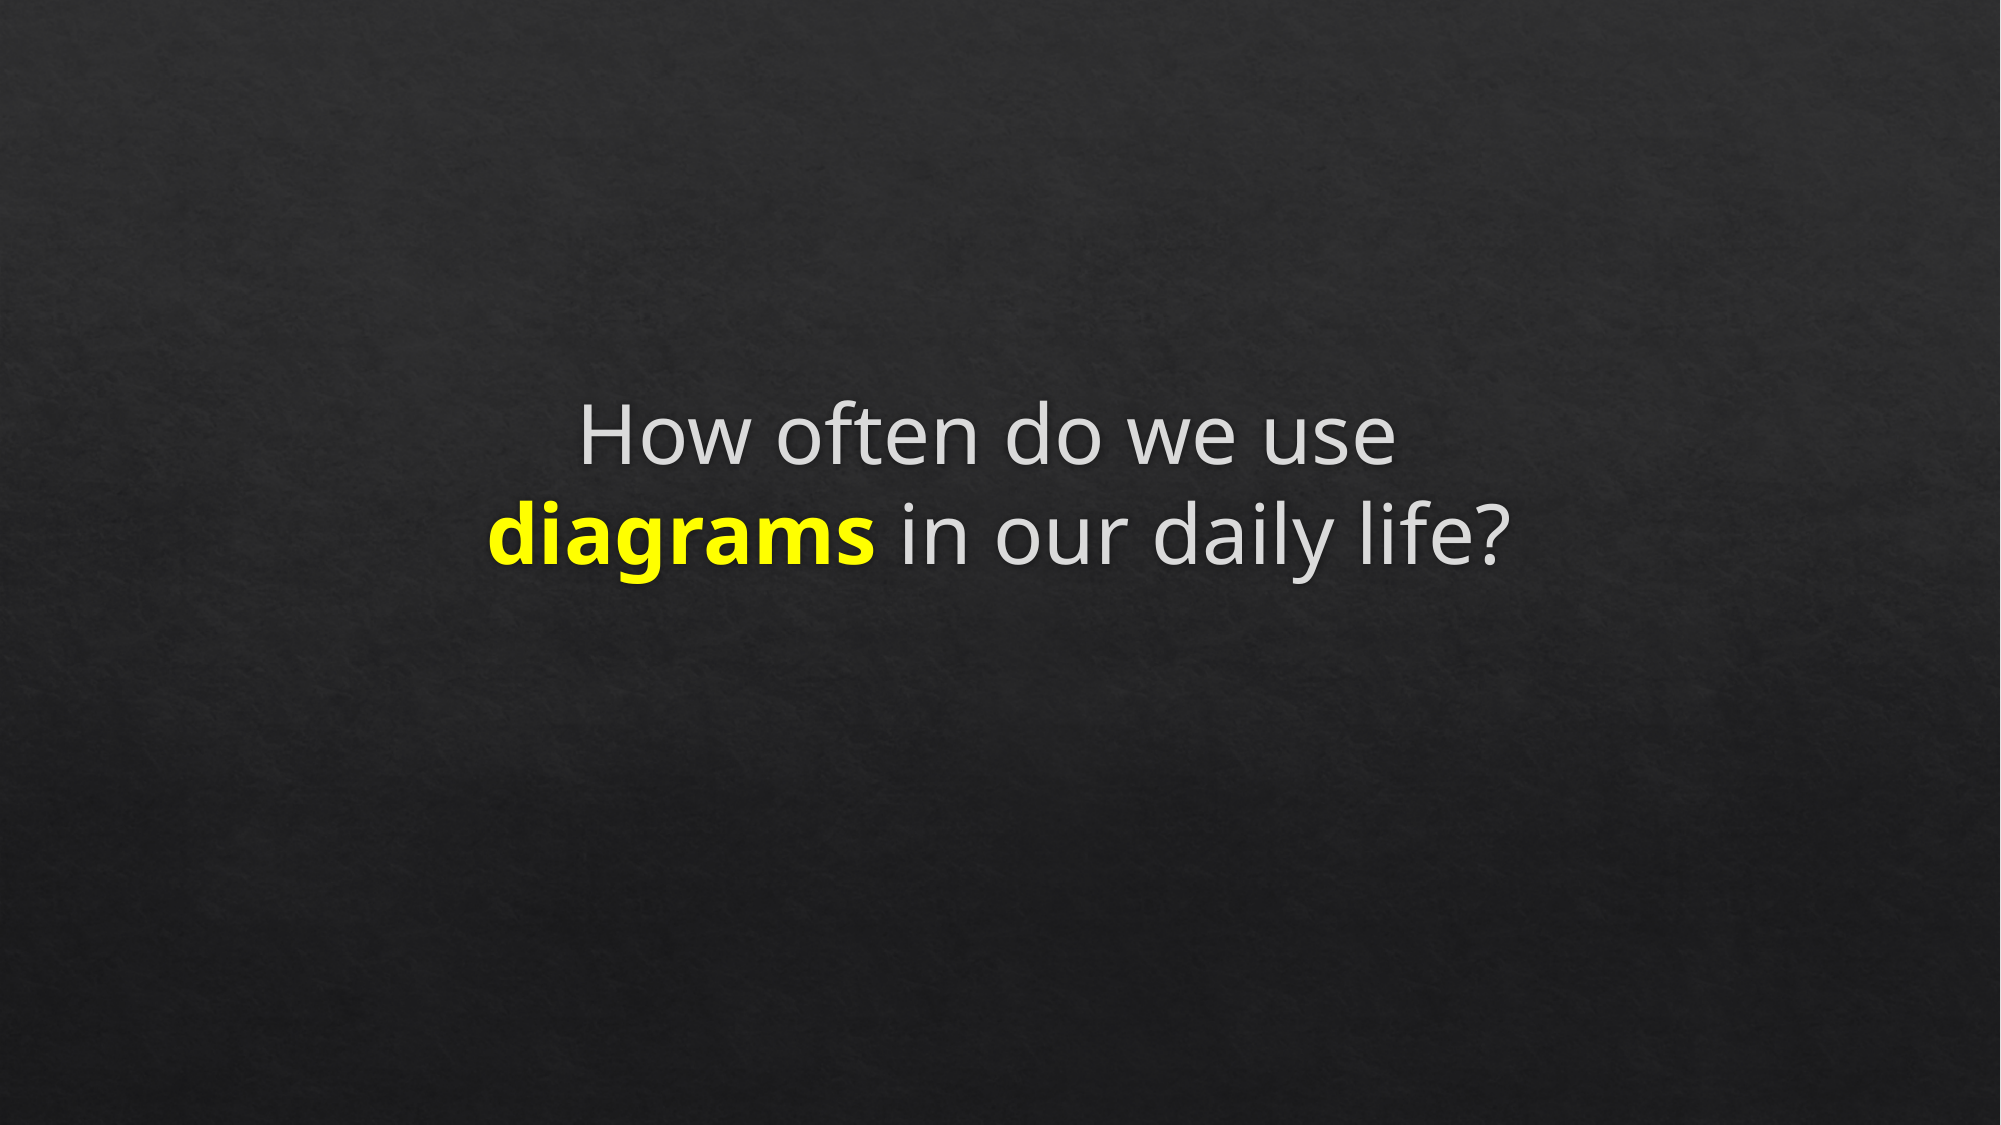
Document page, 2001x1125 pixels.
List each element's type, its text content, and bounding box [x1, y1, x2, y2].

title How often do we use diagrams in our daily life? [212, 288, 1786, 589]
